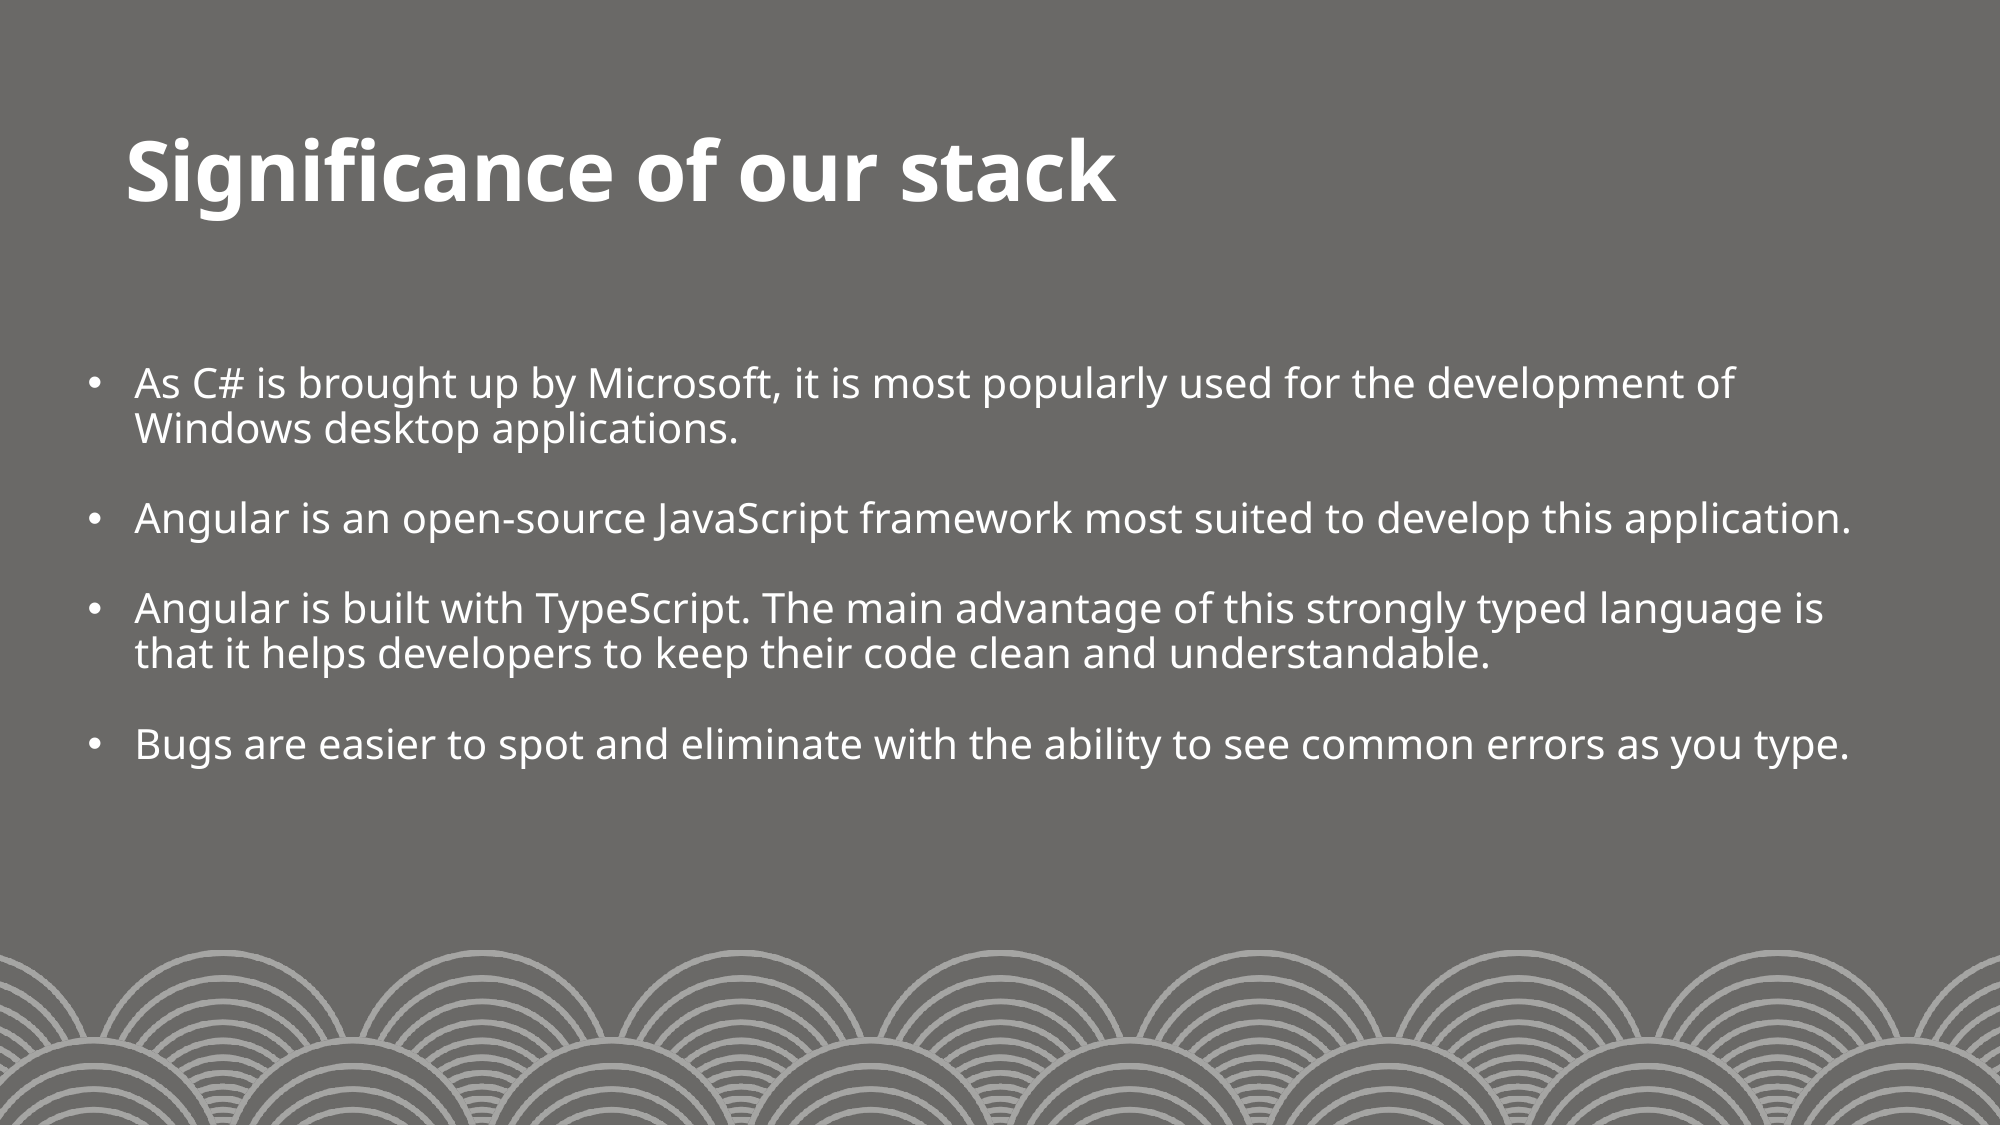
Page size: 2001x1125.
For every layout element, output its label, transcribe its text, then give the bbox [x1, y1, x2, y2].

title Significance of our stack [125, 117, 1875, 219]
list As C# is brought up by Microsoft, it is most popularly used for the development of Windows desktop applications. Angular is an open-source JavaScript framework most suited to develop this application. Angular is built with TypeScript. The main advantage of this strongly typed language is that it helps developers to keep their code clean and understandable. Bugs are easier to spot and eliminate with the ability to see common errors as you type. [87, 312, 1887, 880]
